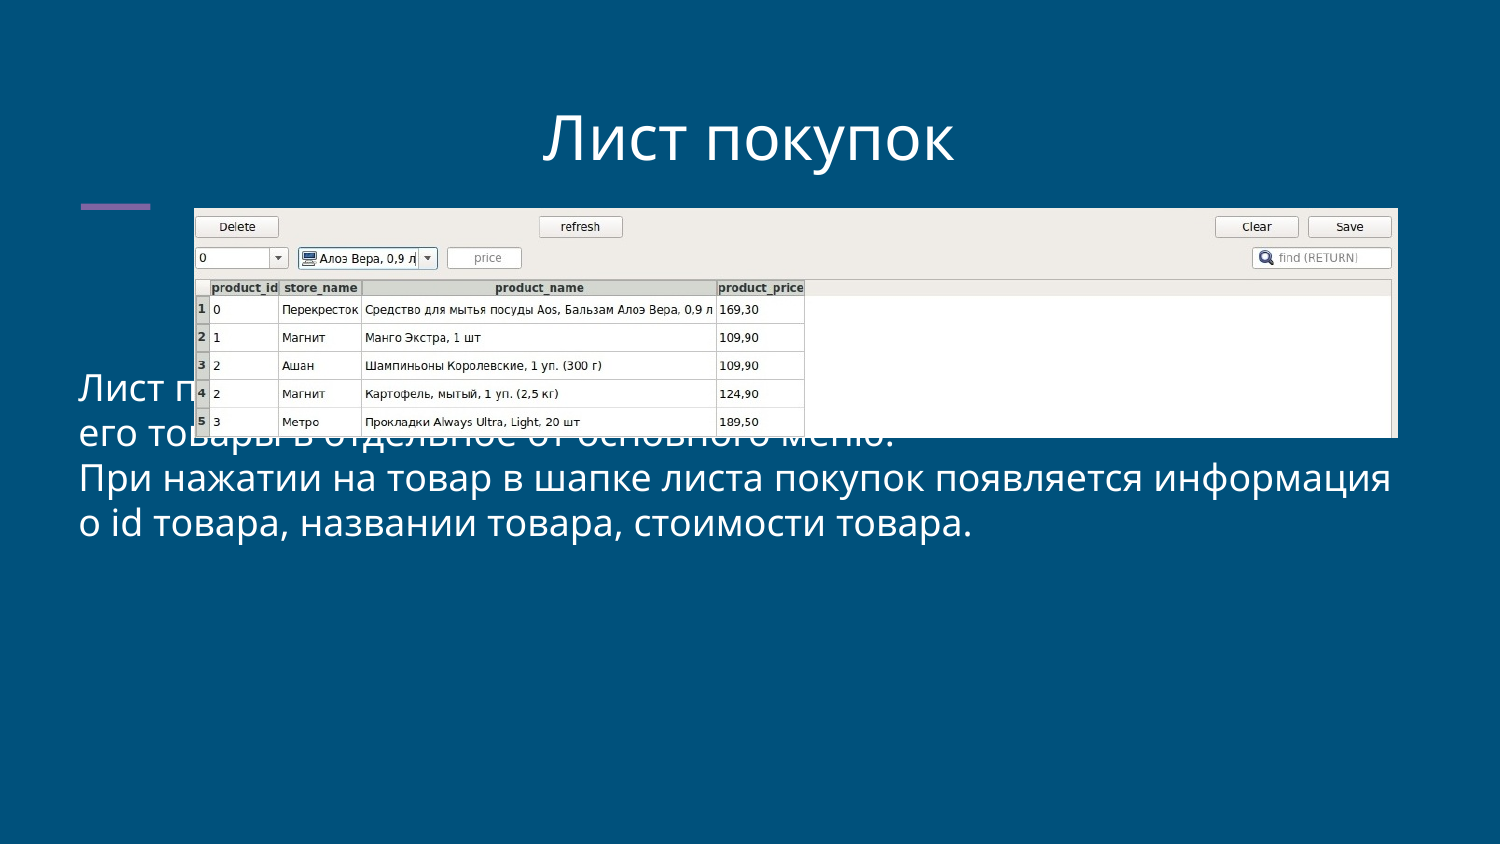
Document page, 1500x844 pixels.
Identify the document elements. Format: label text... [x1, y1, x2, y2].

text_box Лист покупок [63, 75, 1437, 188]
text_box Лист покупок позволяет пользователю добавить, заинтересовавшие его товары в отдельное от основного меню. При нажатии на товар в шапке листа покупок появляется информация о id товара, названии товара, стоимости товара. [63, 244, 1437, 750]
picture [194, 209, 1397, 438]
